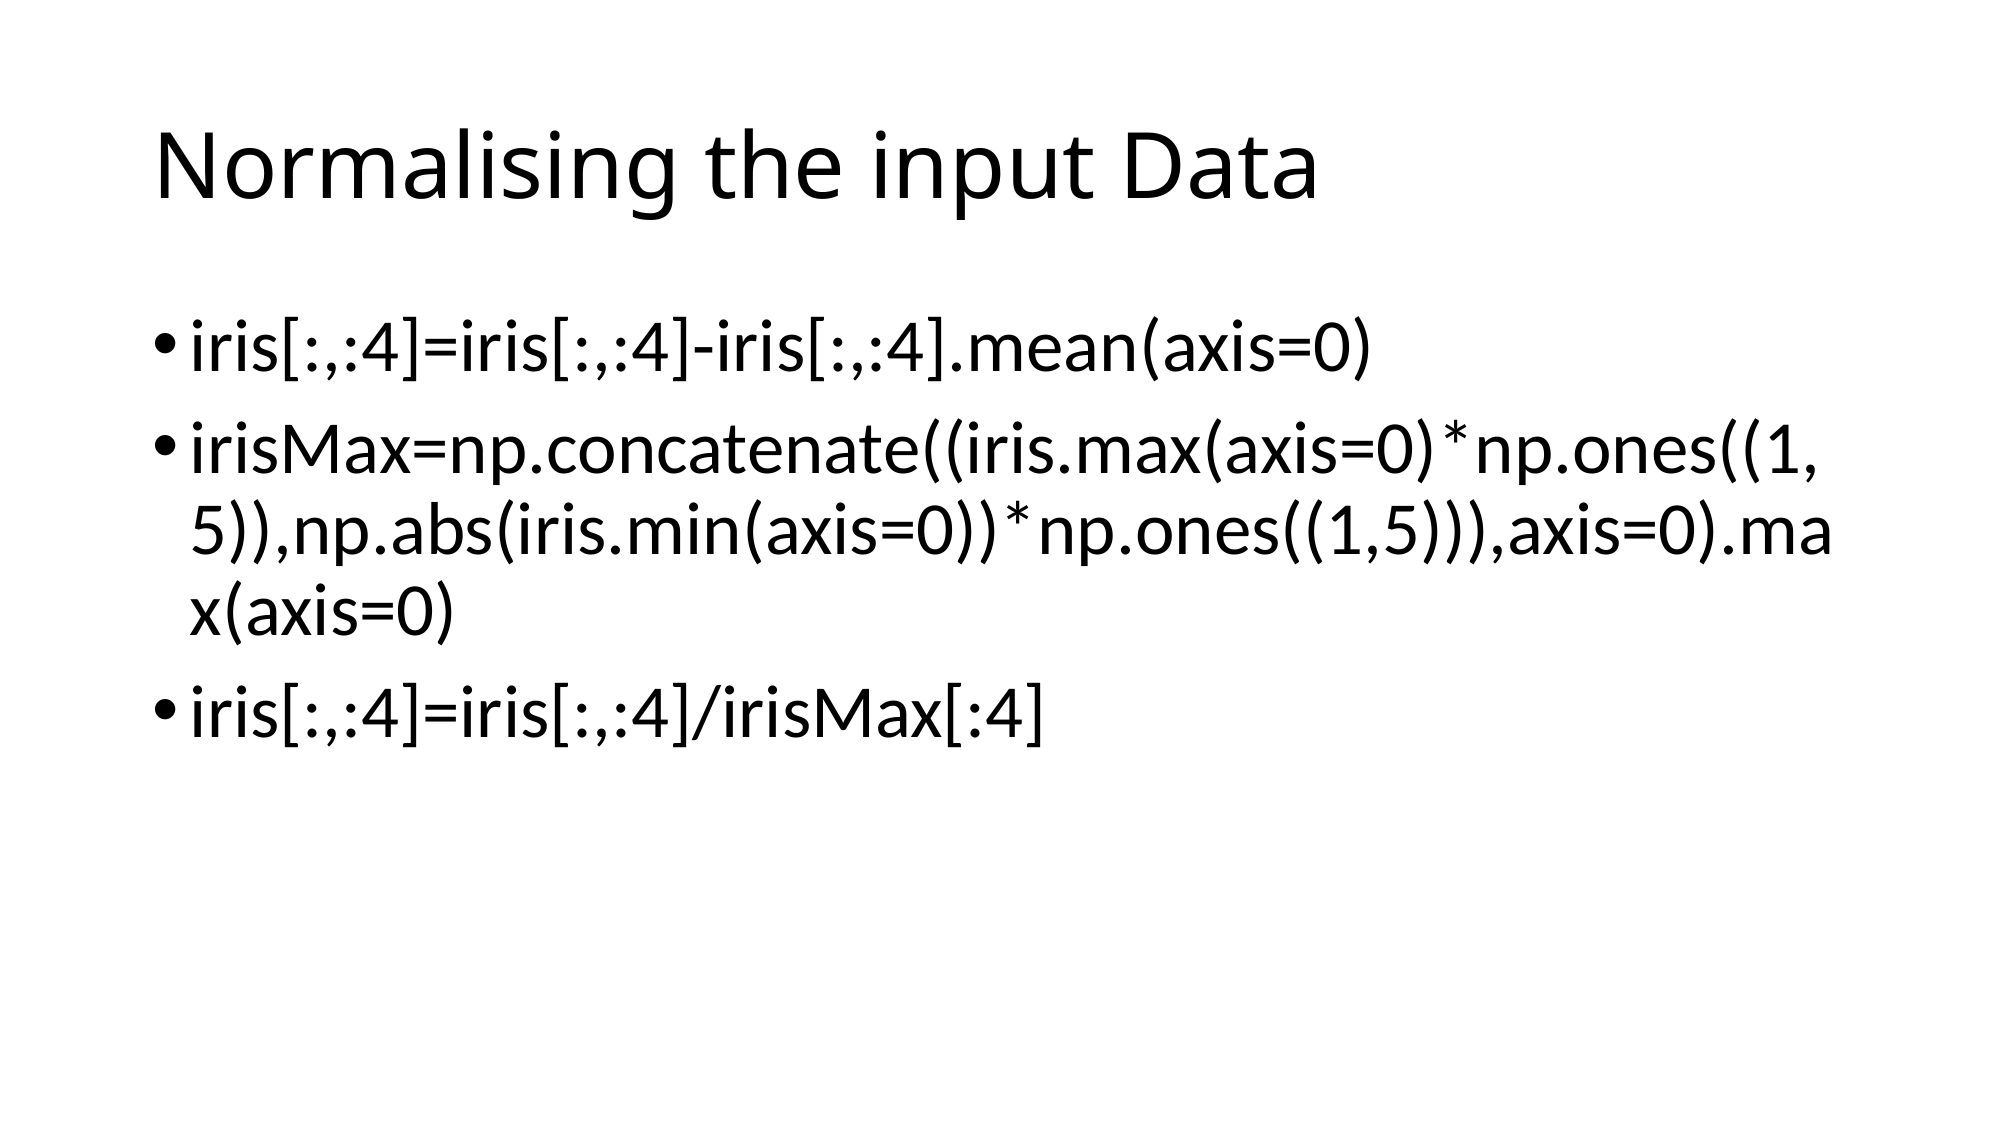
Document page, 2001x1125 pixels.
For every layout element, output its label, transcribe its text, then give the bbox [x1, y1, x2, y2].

list iris[:,:4]=iris[:,:4]-iris[:,:4].mean(axis=0) irisMax=np.concatenate((iris.max(axis=0)*np.ones((1,5)),np.abs(iris.min(axis=0))*np.ones((1,5))),axis=0).max(axis=0) iris[:,:4]=iris[:,:4]/irisMax[:4] [137, 299, 1863, 1014]
title Normalising the input Data [137, 59, 1863, 278]
